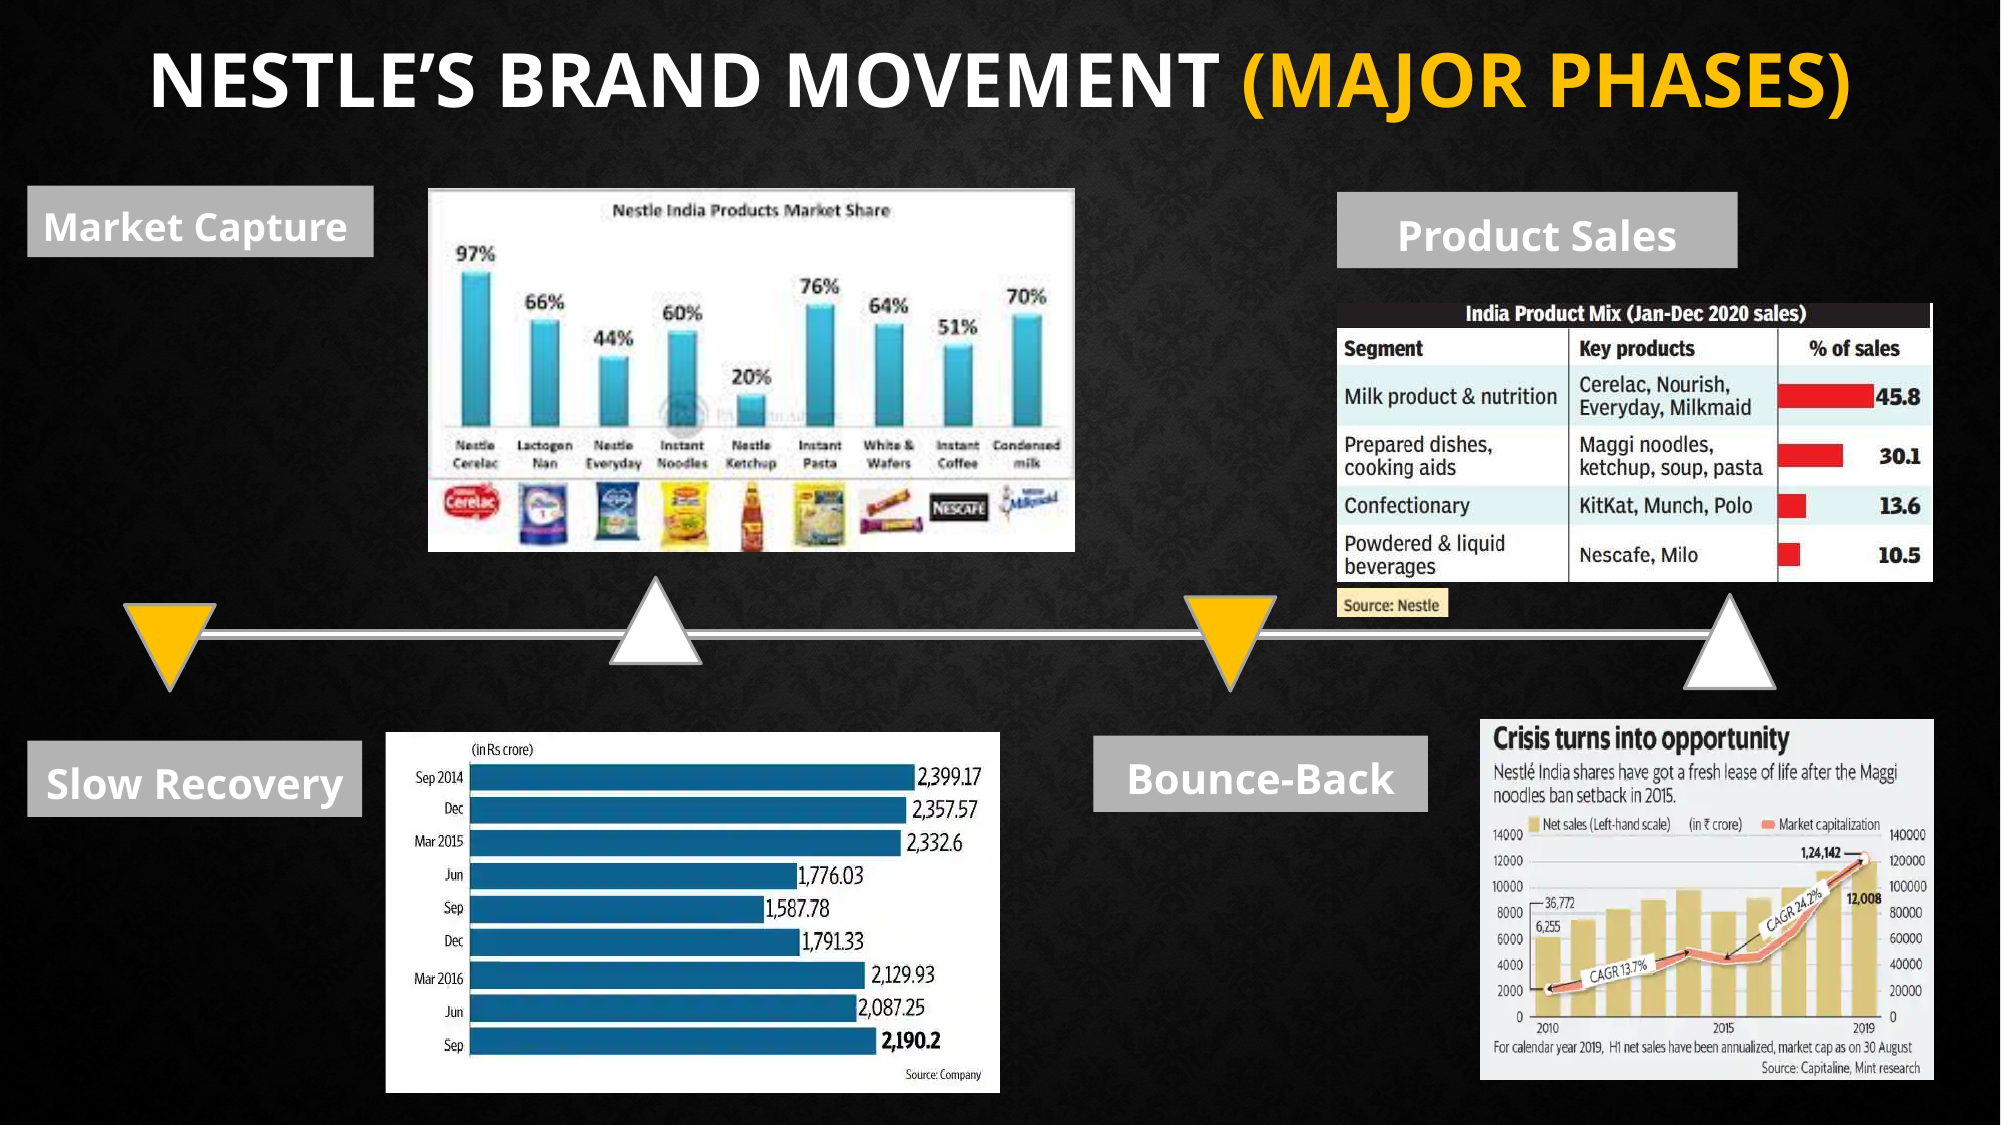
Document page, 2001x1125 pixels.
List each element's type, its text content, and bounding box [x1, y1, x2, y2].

picture [1479, 719, 1934, 1081]
picture [1336, 588, 1449, 618]
text_box Market Capture [27, 185, 374, 258]
picture [385, 731, 1001, 1093]
text_box [608, 575, 703, 666]
text_box [1183, 595, 1278, 693]
text_box Product Sales [1337, 191, 1738, 269]
picture [427, 188, 1076, 553]
text_box [686, 629, 1203, 640]
picture [1336, 302, 1934, 583]
text_box Bounce-Back [1093, 735, 1428, 812]
text_box [122, 603, 217, 693]
text_box [1682, 595, 1777, 691]
text_box Slow Recovery [27, 740, 363, 817]
title Nestle’s Brand Movement (Major Phases) [0, 0, 2000, 167]
text_box [200, 629, 626, 640]
text_box [1258, 629, 1710, 640]
